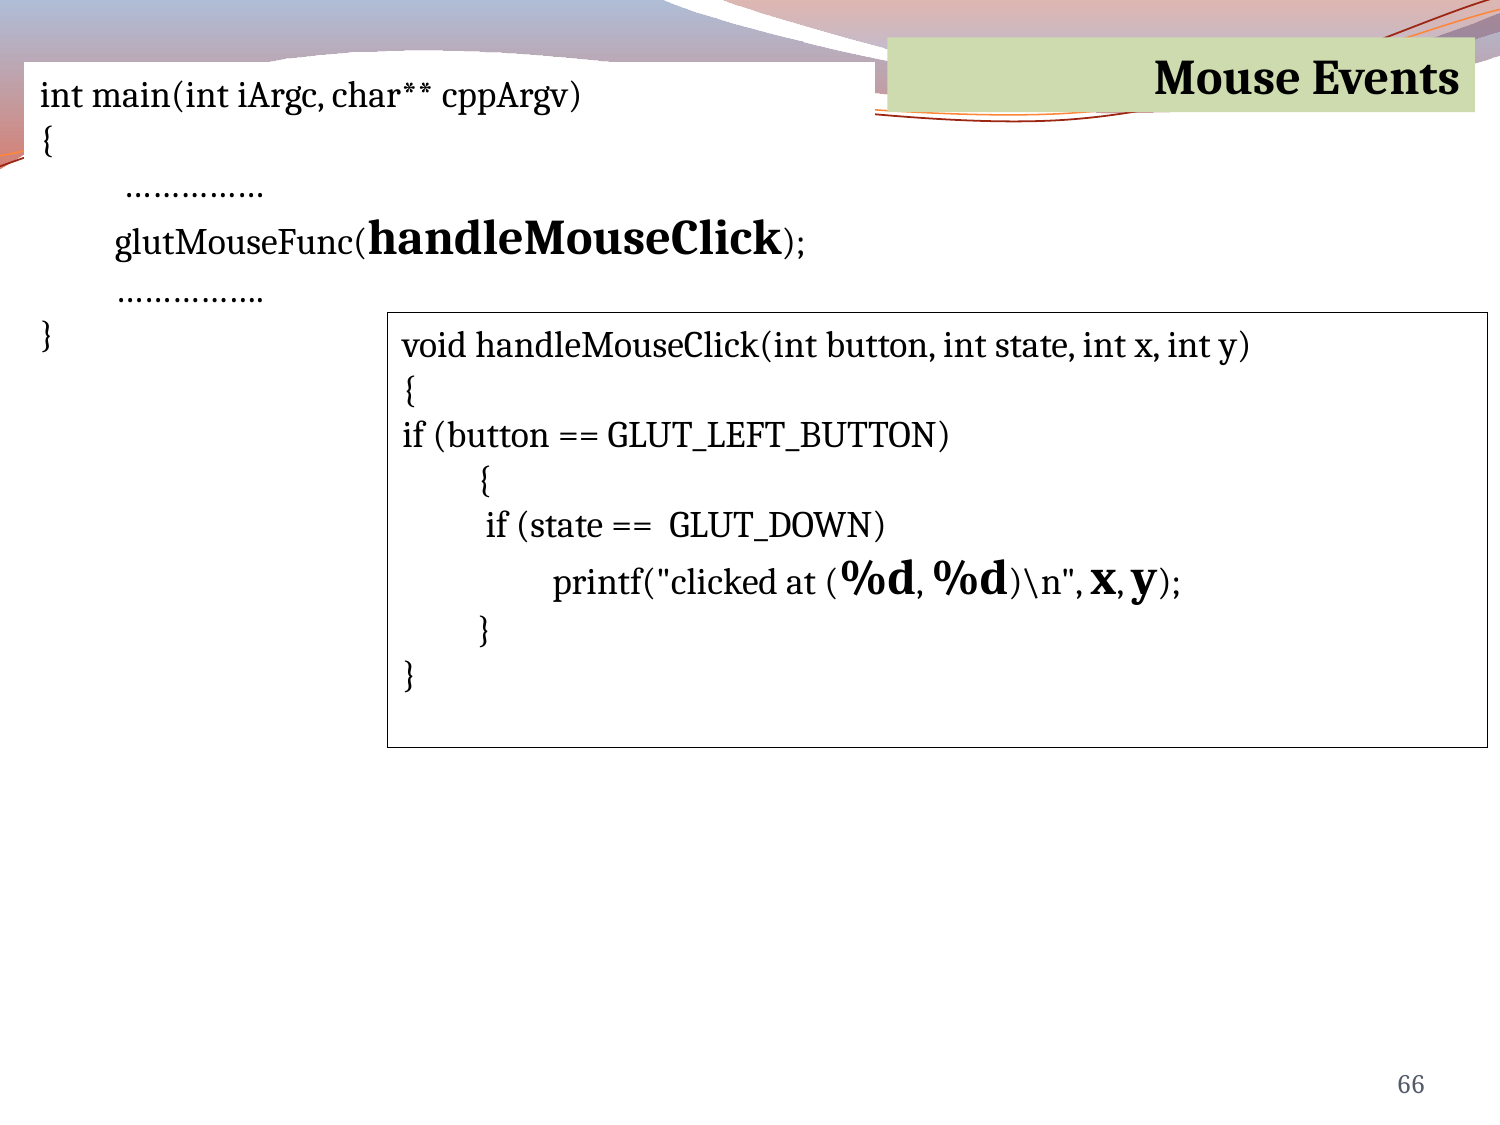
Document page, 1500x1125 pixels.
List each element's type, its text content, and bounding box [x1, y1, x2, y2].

text_box void handleMouseClick(int button, int state, int x, int y) { if (button == GLUT_LEFT_BUTTON) { if (state == GLUT_DOWN) printf("clicked at (%d, %d)\n", x, y); } } [387, 312, 1488, 748]
text_box Mouse Events [887, 37, 1475, 113]
slide_number 66 [1299, 1042, 1425, 1103]
text_box int main(int iArgc, char** cppArgv) { …………… glutMouseFunc(handleMouseClick); ……………. } [24, 62, 875, 363]
